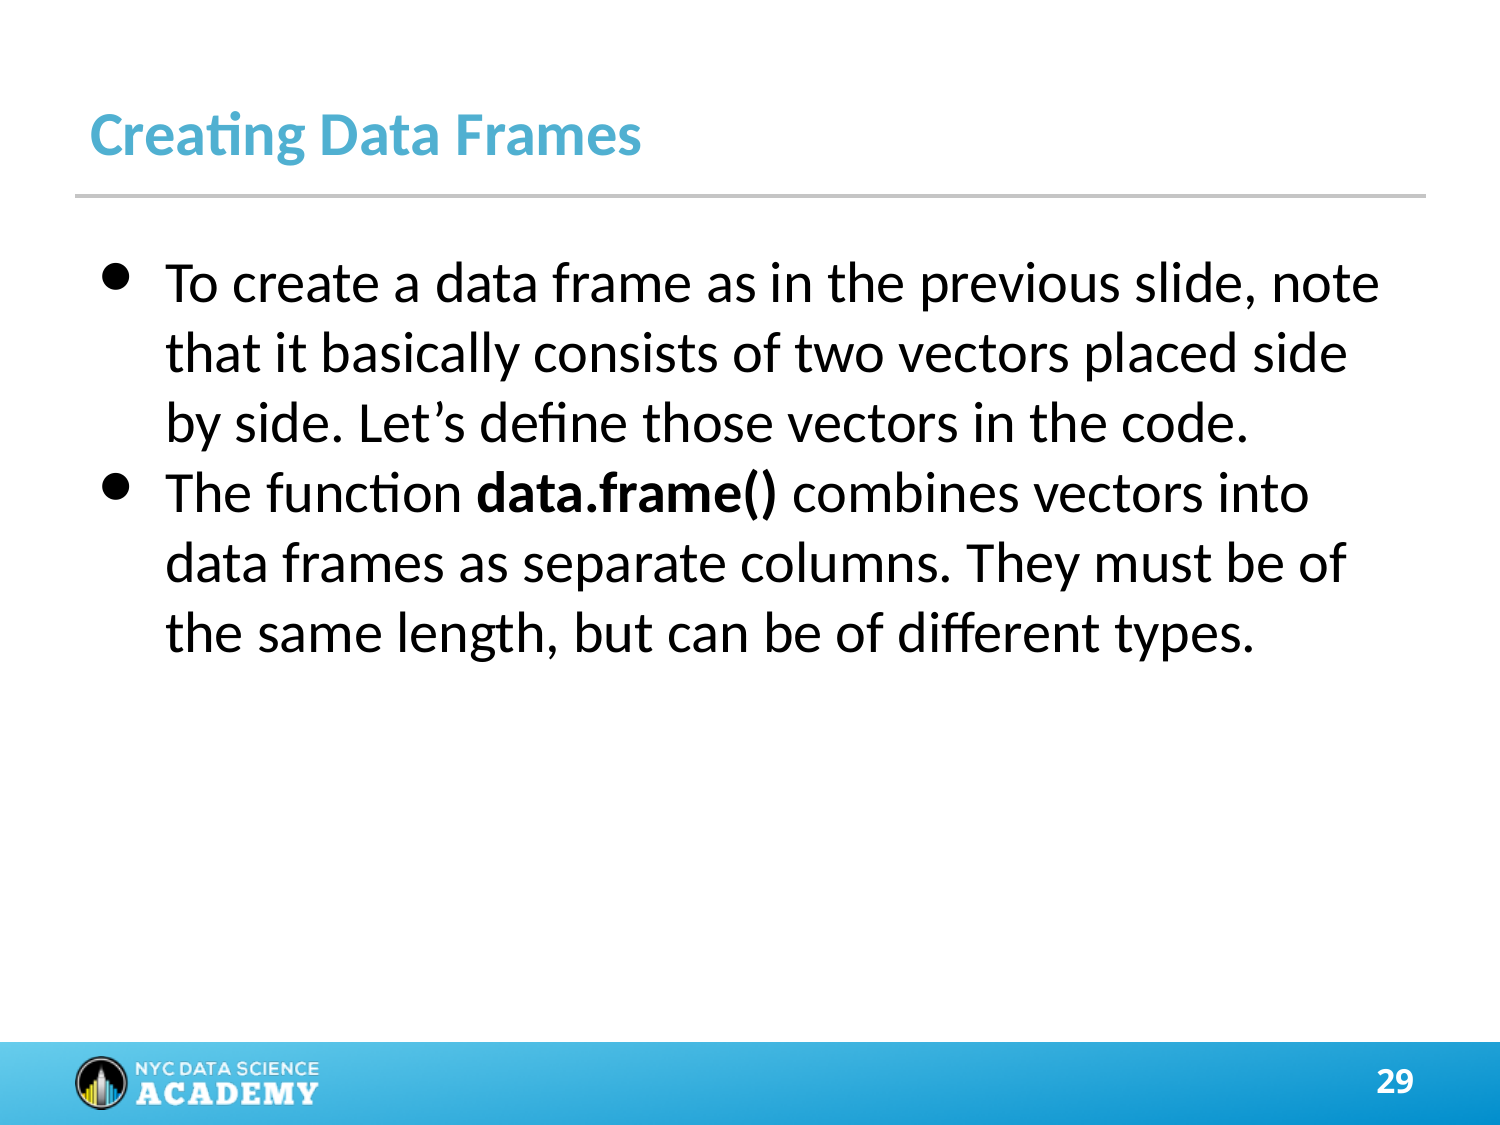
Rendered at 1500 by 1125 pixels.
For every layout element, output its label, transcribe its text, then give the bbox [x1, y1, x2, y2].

title Creating Data Frames [75, 86, 1425, 173]
picture [0, 1042, 1500, 1125]
picture [75, 194, 1426, 198]
slide_number ‹#› [1079, 1053, 1430, 1114]
text_box To create a data frame as in the previous slide, note that it basically consists of two vectors placed side by side. Let’s define those vectors in the code. The function data.frame() combines vectors into data frames as separate columns. They must be of the same length, but can be of different types. [74, 229, 1425, 1020]
